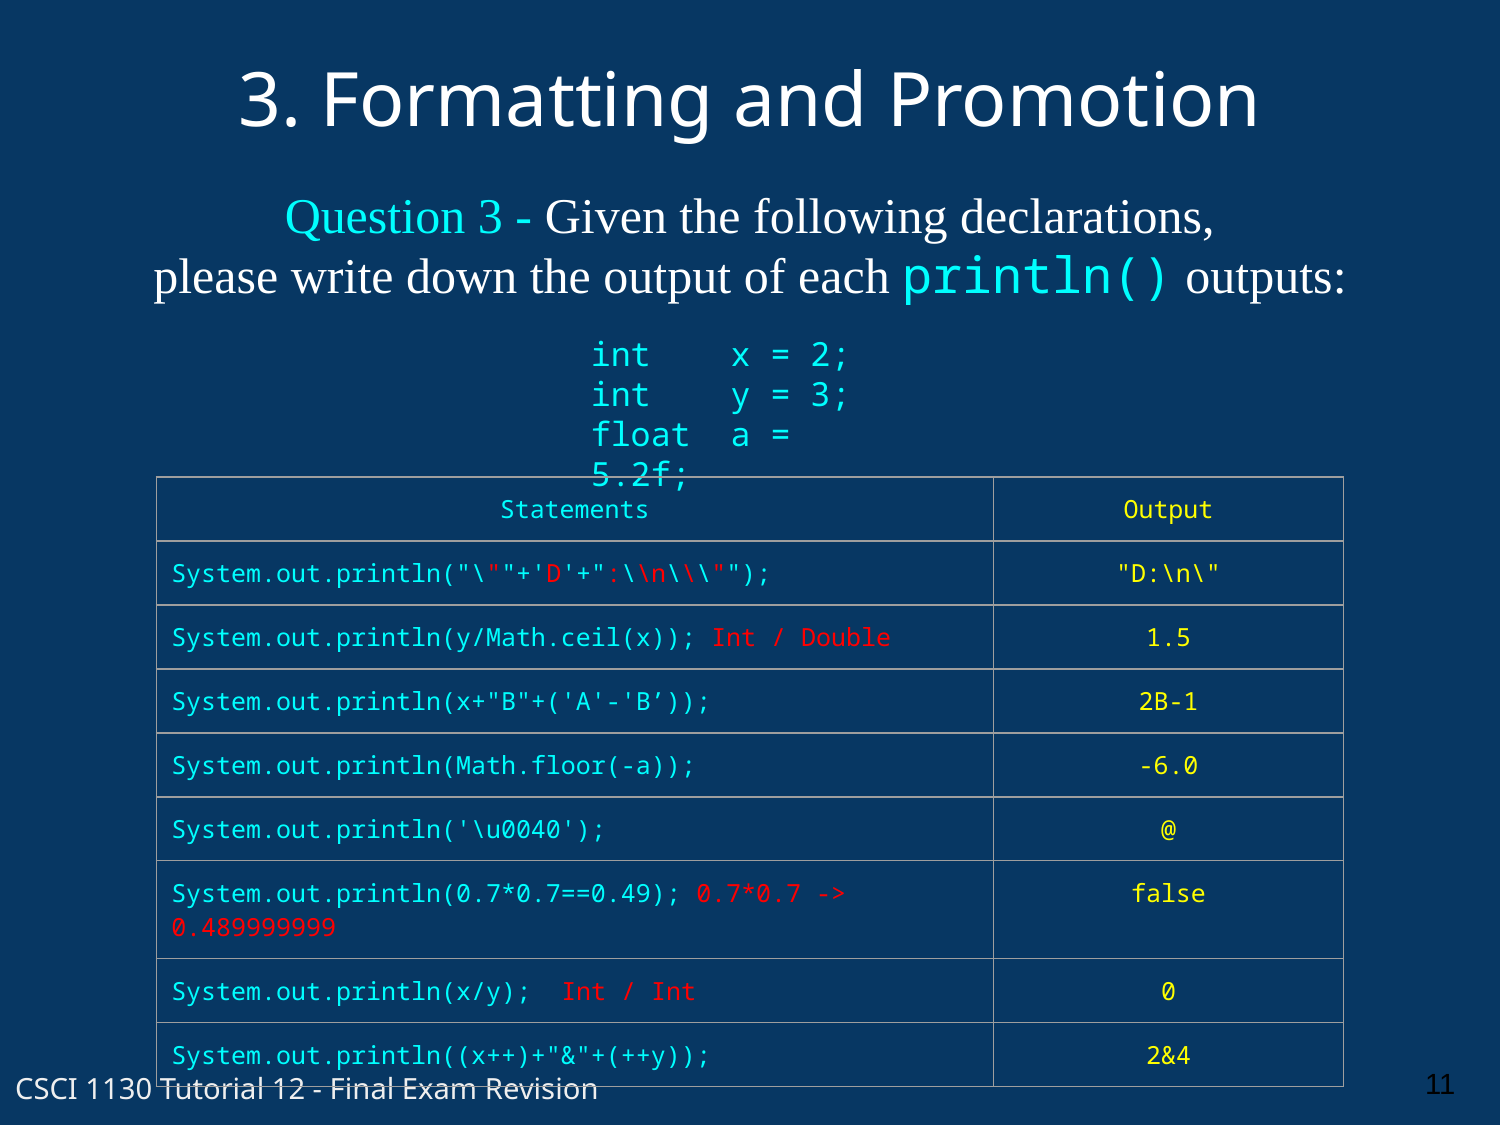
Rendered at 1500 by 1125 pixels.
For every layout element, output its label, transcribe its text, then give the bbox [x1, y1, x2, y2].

text_box Question 3 - Given the following declarations, please write down the output of each println() outputs: [110, 168, 1390, 336]
table_cell 2B-1 [994, 670, 1343, 732]
table_header Statements [157, 478, 993, 540]
table_cell @ [994, 798, 1343, 860]
table_cell System.out.println(x+"B"+('A'-'B’)); [157, 670, 993, 732]
table_cell System.out.println(Math.floor(-a)); [157, 734, 993, 796]
table_cell false [994, 861, 1343, 958]
table_header Output [994, 478, 1343, 540]
table_cell 2&4 [994, 1023, 1343, 1086]
slide_number 11 [1410, 1039, 1500, 1125]
table_cell System.out.println(x/y); Int / Int [157, 959, 993, 1022]
table_cell System.out.println('\u0040'); [157, 798, 993, 860]
table_cell System.out.println("\""+'D'+":\\n\\\""); [157, 542, 993, 604]
table_cell -6.0 [994, 734, 1343, 796]
table_cell 0 [994, 959, 1343, 1022]
text_box int x = 2; int y = 3; float a = 5.2f; [575, 336, 925, 462]
table_cell System.out.println((x++)+"&"+(++y)); [157, 1023, 993, 1086]
table_cell System.out.println(y/Math.ceil(x)); Int / Double [157, 606, 993, 668]
table_cell "D:\n\" [994, 542, 1343, 604]
subtitle 3. Formatting and Promotion [110, 36, 1390, 168]
table_cell 1.5 [994, 606, 1343, 668]
table_cell System.out.println(0.7*0.7==0.49); 0.7*0.7 -> 0.489999999 [157, 861, 993, 958]
